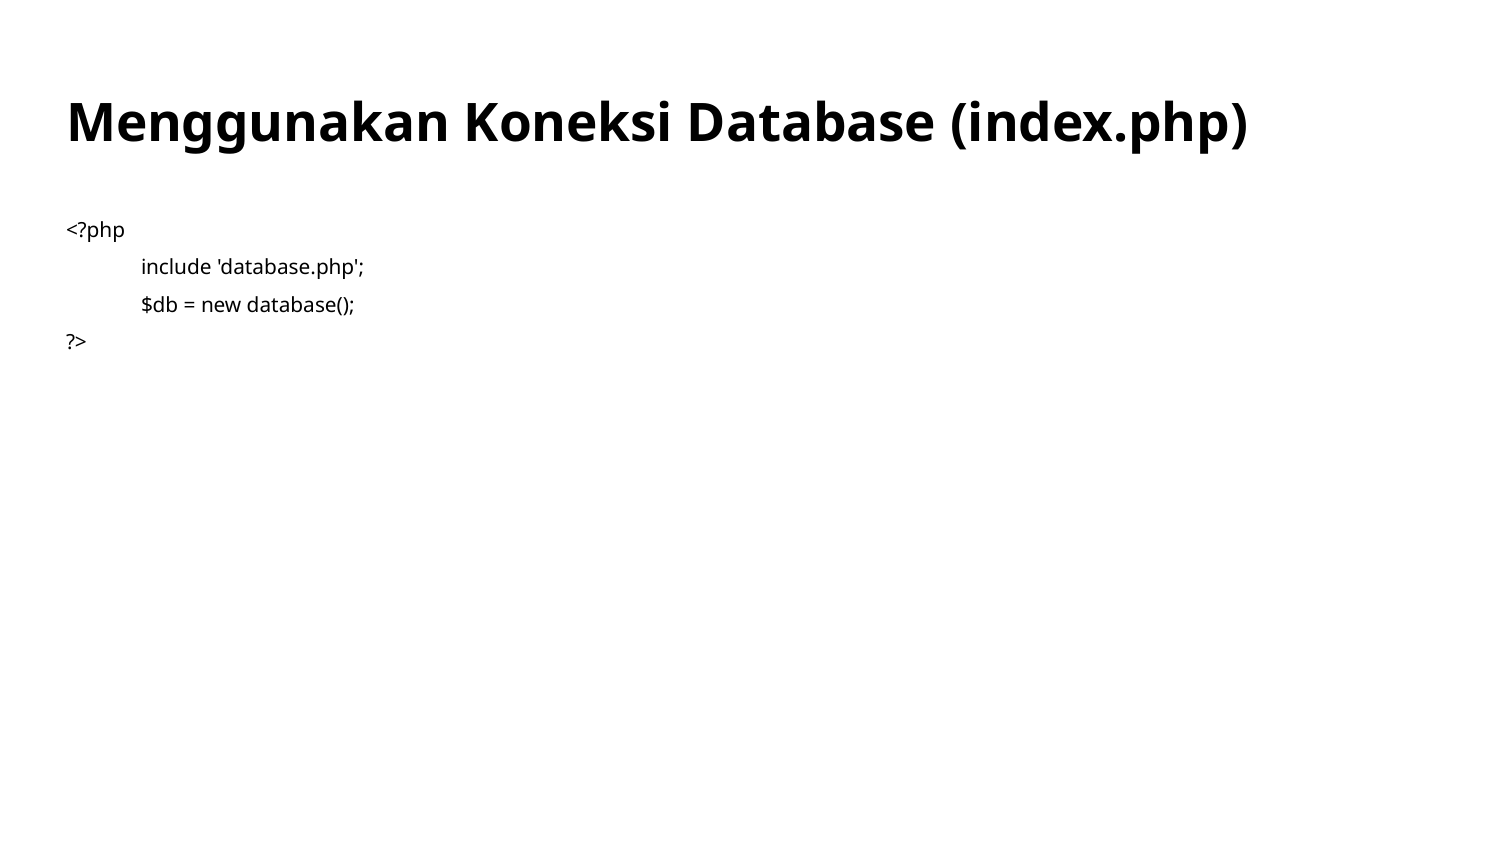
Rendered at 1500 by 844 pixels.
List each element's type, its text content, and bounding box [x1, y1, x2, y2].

title Menggunakan Koneksi Database (index.php) [51, 72, 1449, 167]
list <?php include 'database.php'; $db = new database(); ?> [51, 189, 1433, 719]
